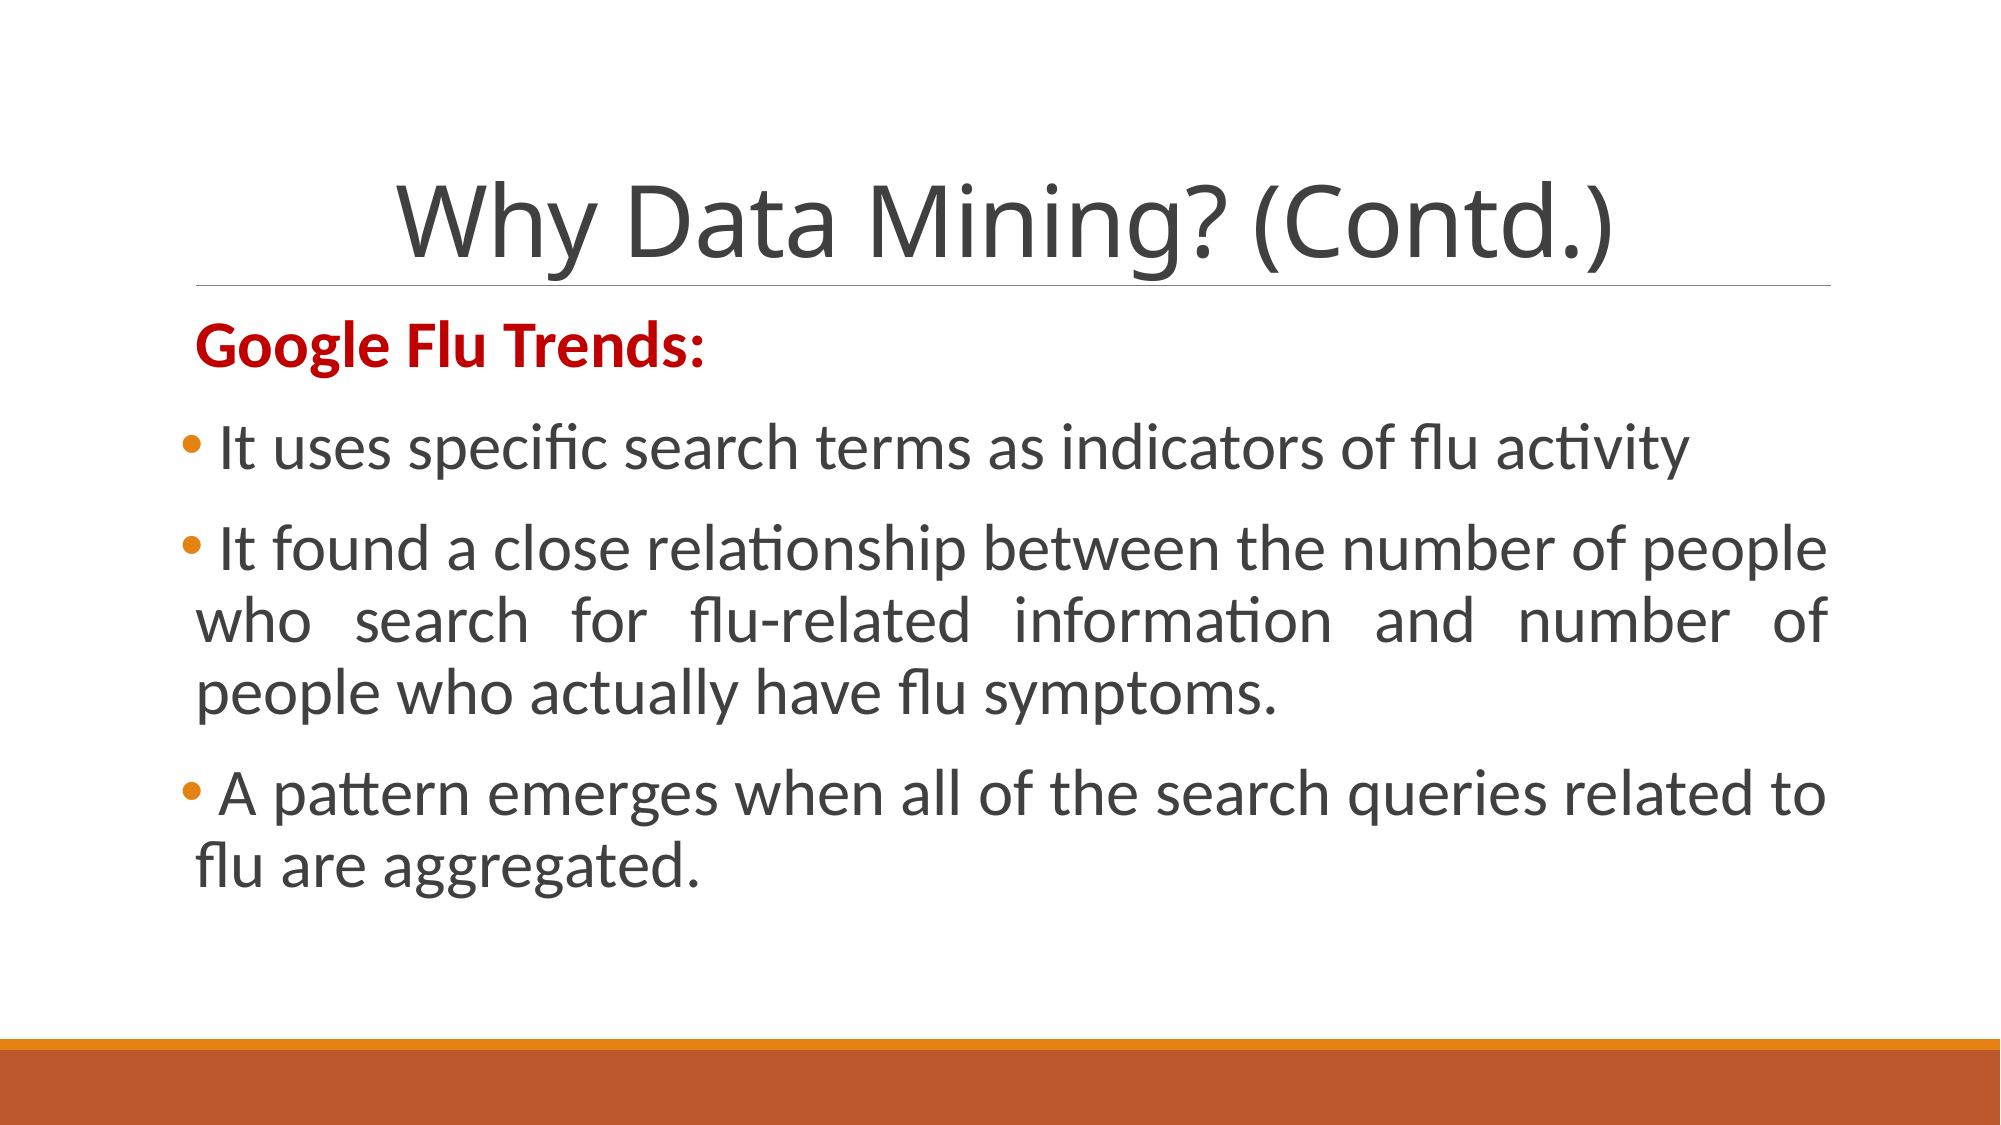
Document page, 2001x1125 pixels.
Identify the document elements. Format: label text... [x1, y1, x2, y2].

list Google Flu Trends: It uses specific search terms as indicators of flu activity It found a close relationship between the number of people who search for flu-related information and number of people who actually have flu symptoms. A pattern emerges when all of the search queries related to flu are aggregated. [180, 302, 1830, 963]
title Why Data Mining? (Contd.) [180, 47, 1830, 285]
